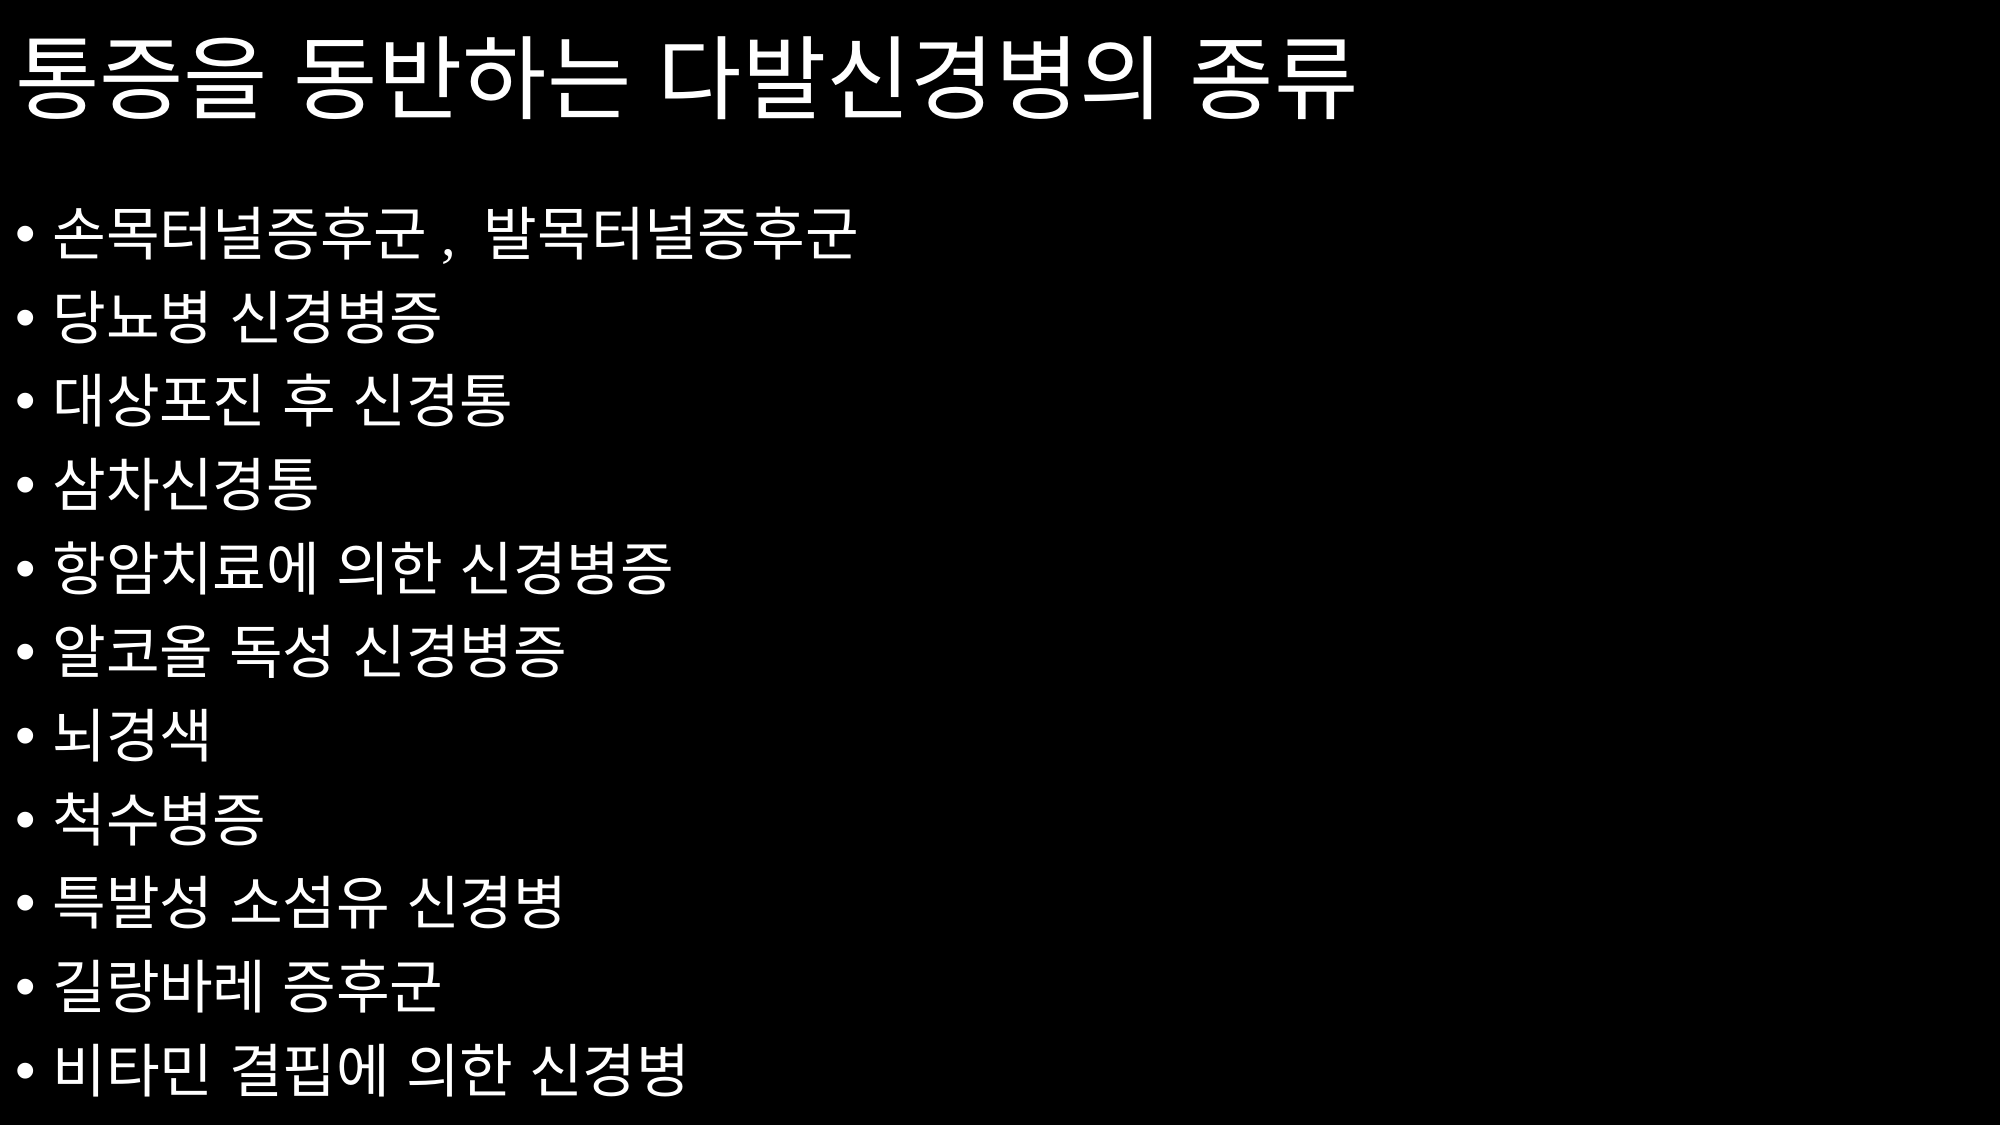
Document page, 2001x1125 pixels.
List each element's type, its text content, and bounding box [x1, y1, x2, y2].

list 손목터널증후군, 발목터널증후군 당뇨병 신경병증 대상포진 후 신경통 삼차신경통 항암치료에 의한 신경병증 알코올 독성 신경병증 뇌경색 척수병증 특발성 소섬유 신경병 길랑바레 증후군 비타민 결핍에 의한 신경병 [0, 197, 2000, 1125]
title 통증을 동반하는 다발신경병의 종류 [0, 0, 2000, 167]
